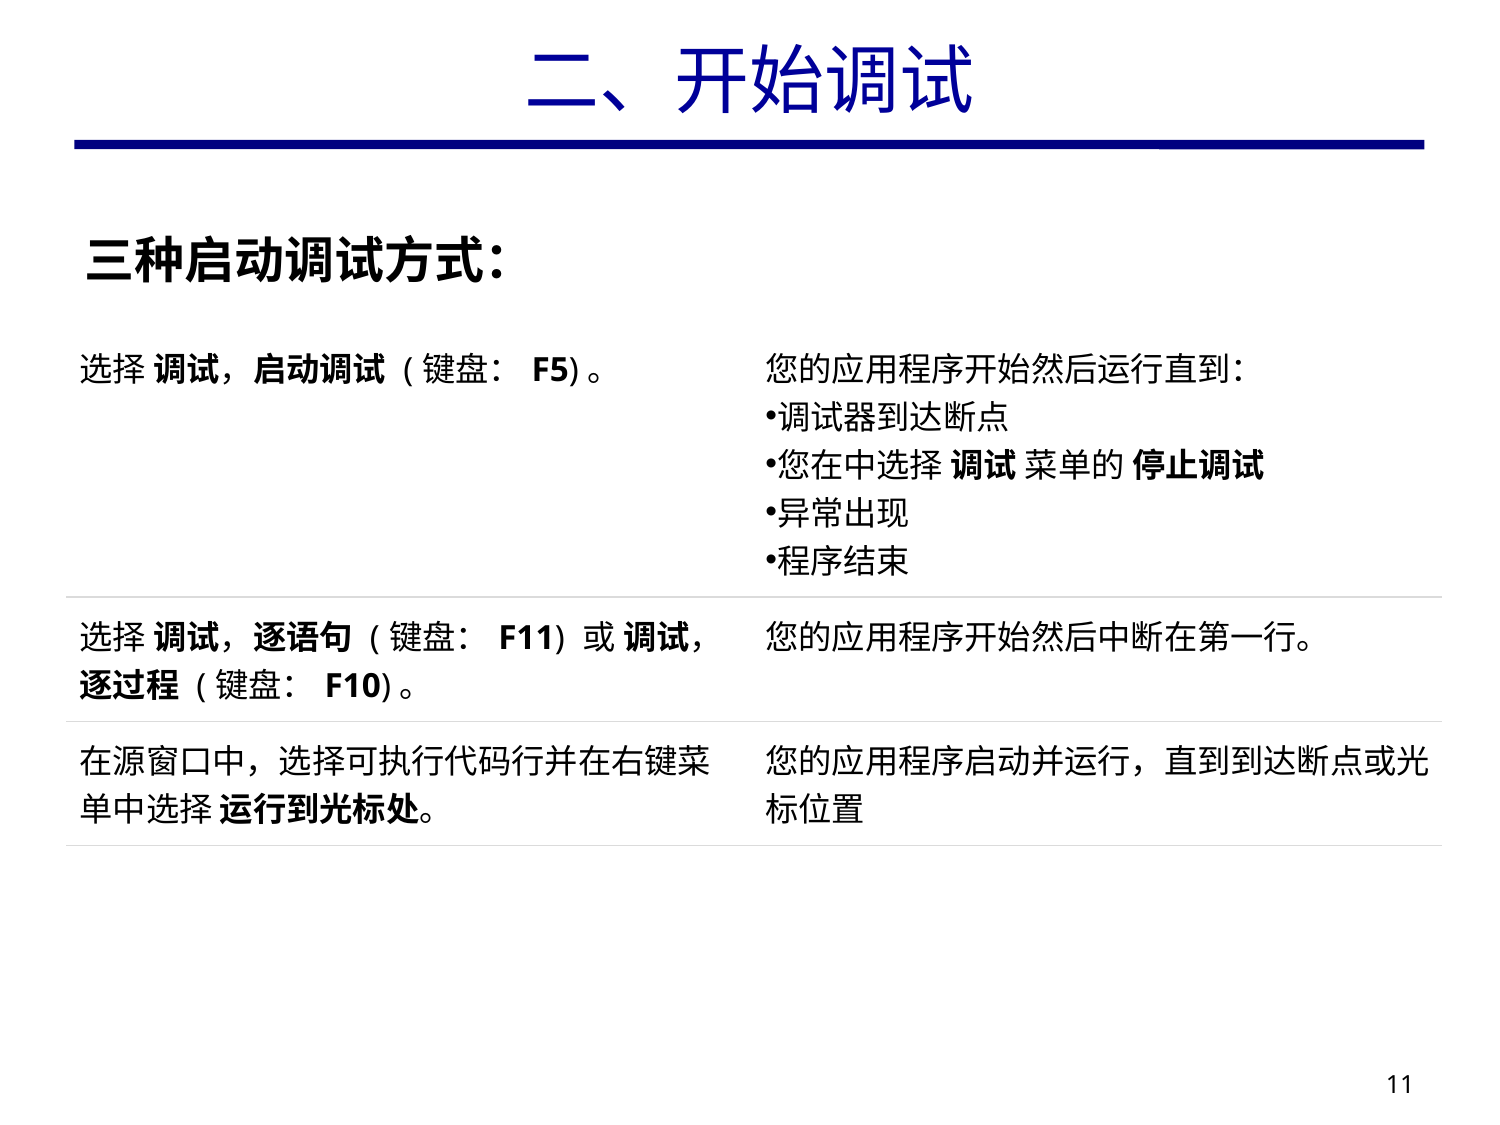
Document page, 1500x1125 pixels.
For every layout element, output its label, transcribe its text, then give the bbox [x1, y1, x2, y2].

table_cell 选择 调试，逐语句 (键盘：F11) 或 调试，逐过程 (键盘：F10)。 [66, 598, 754, 721]
title 二、开始调试 [111, 12, 1387, 143]
text_box 三种启动调试方式： [69, 220, 896, 296]
table_header 选择 调试，启动调试 (键盘：F5)。 [66, 329, 754, 596]
table_cell 您的应用程序开始然后中断在第一行。 [754, 598, 1442, 721]
table_cell 您的应用程序启动并运行，直到到达断点或光标位置 [754, 722, 1442, 845]
table_cell 在源窗口中，选择可执行代码行并在右键菜单中选择 运行到光标处。 [66, 722, 754, 845]
table_header 您的应用程序开始然后运行直到： 调试器到达断点 您在中选择 调试 菜单的 停止调试 异常出现 程序结束 [754, 329, 1442, 596]
